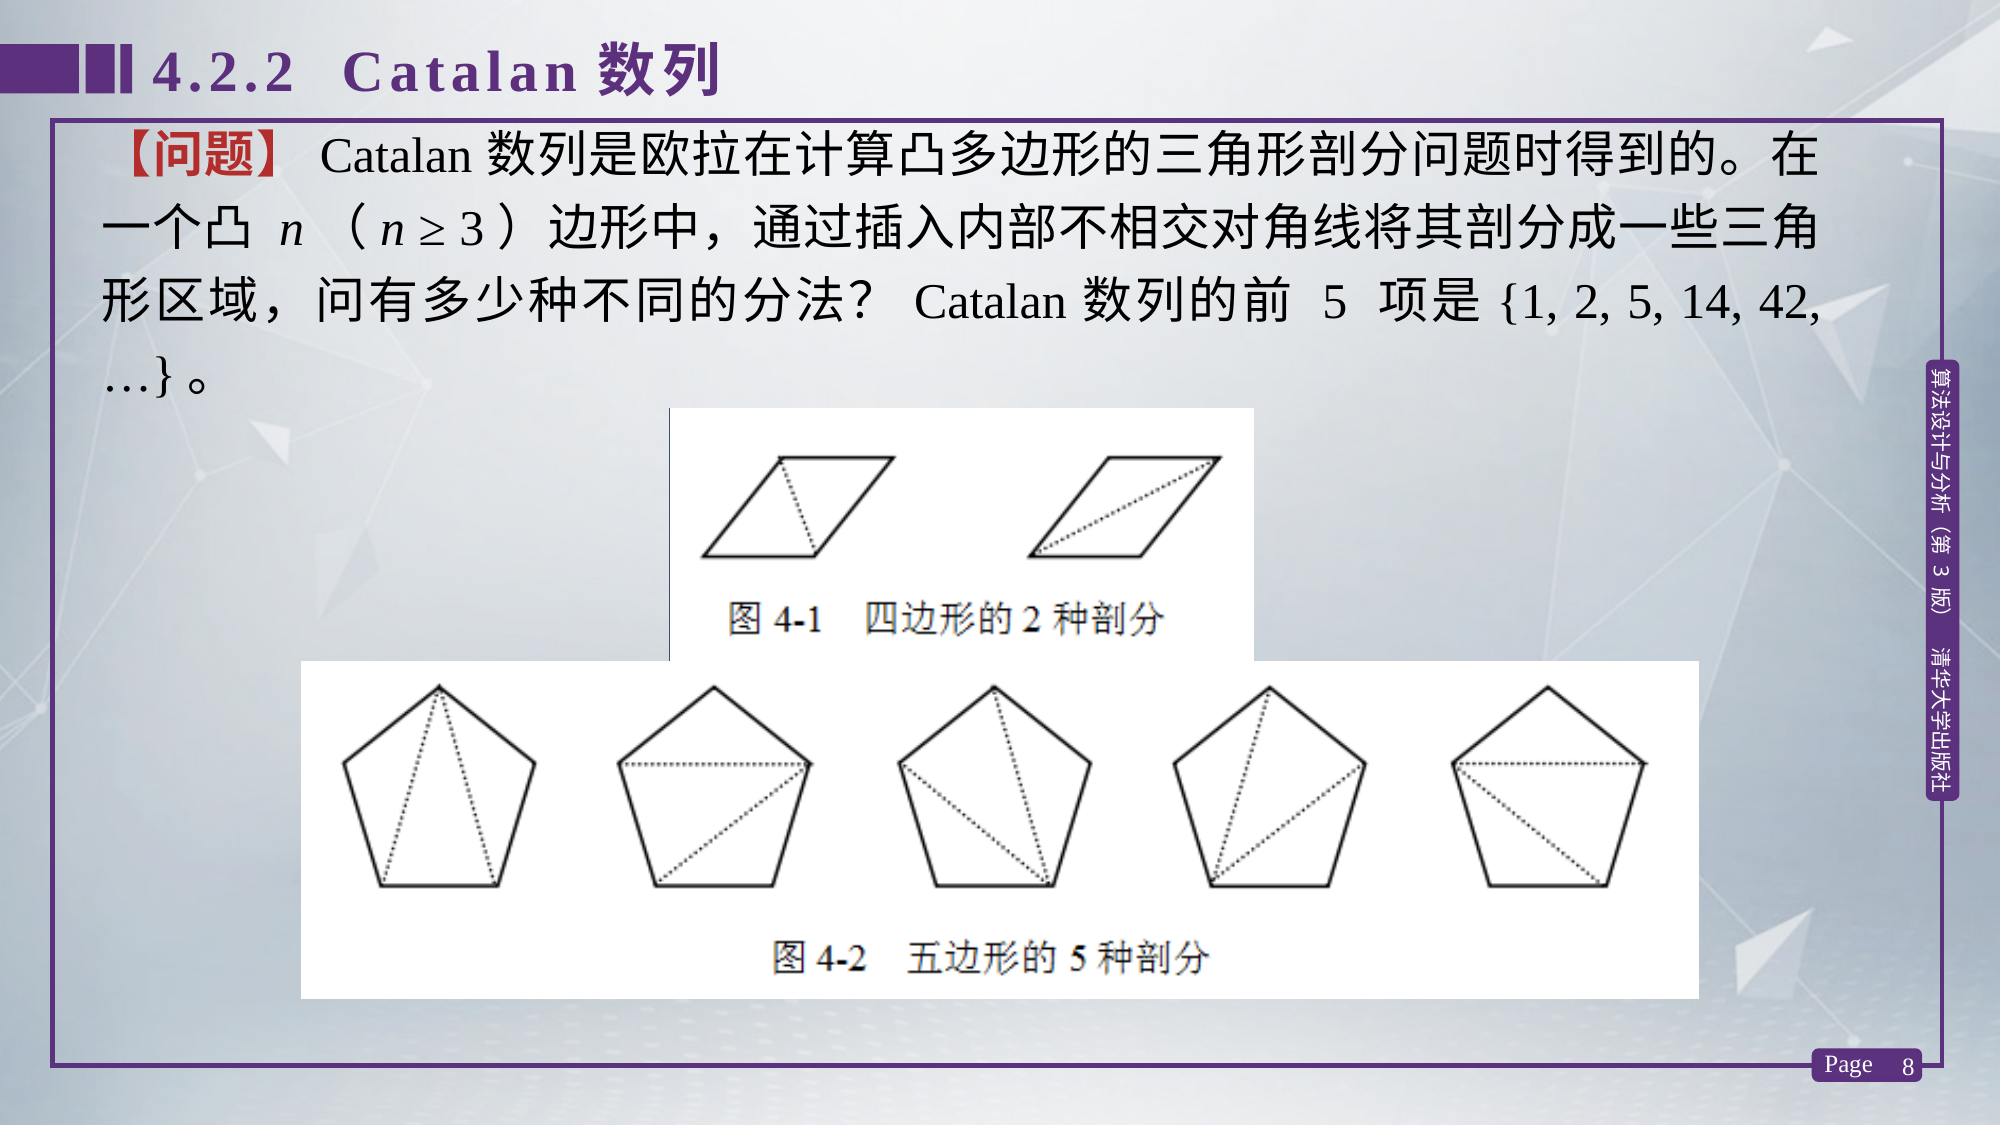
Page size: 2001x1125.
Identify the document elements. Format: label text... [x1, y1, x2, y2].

text_box 4.2.2 Catalan数列 [137, 26, 1435, 102]
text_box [301, 661, 1699, 999]
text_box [669, 408, 1254, 661]
text_box 【问题】Catalan数列是欧拉在计算凸多边形的三角形剖分问题时得到的。在一个凸 n（n ≥ 3）边形中，通过插入内部不相交对角线将其剖分成一些三角形区域，问有多少种不同的分法？Catalan数列的前 5 项是{1, 2, 5, 14, 42, …}。 [87, 102, 1837, 409]
picture [0, 0, 2000, 1125]
